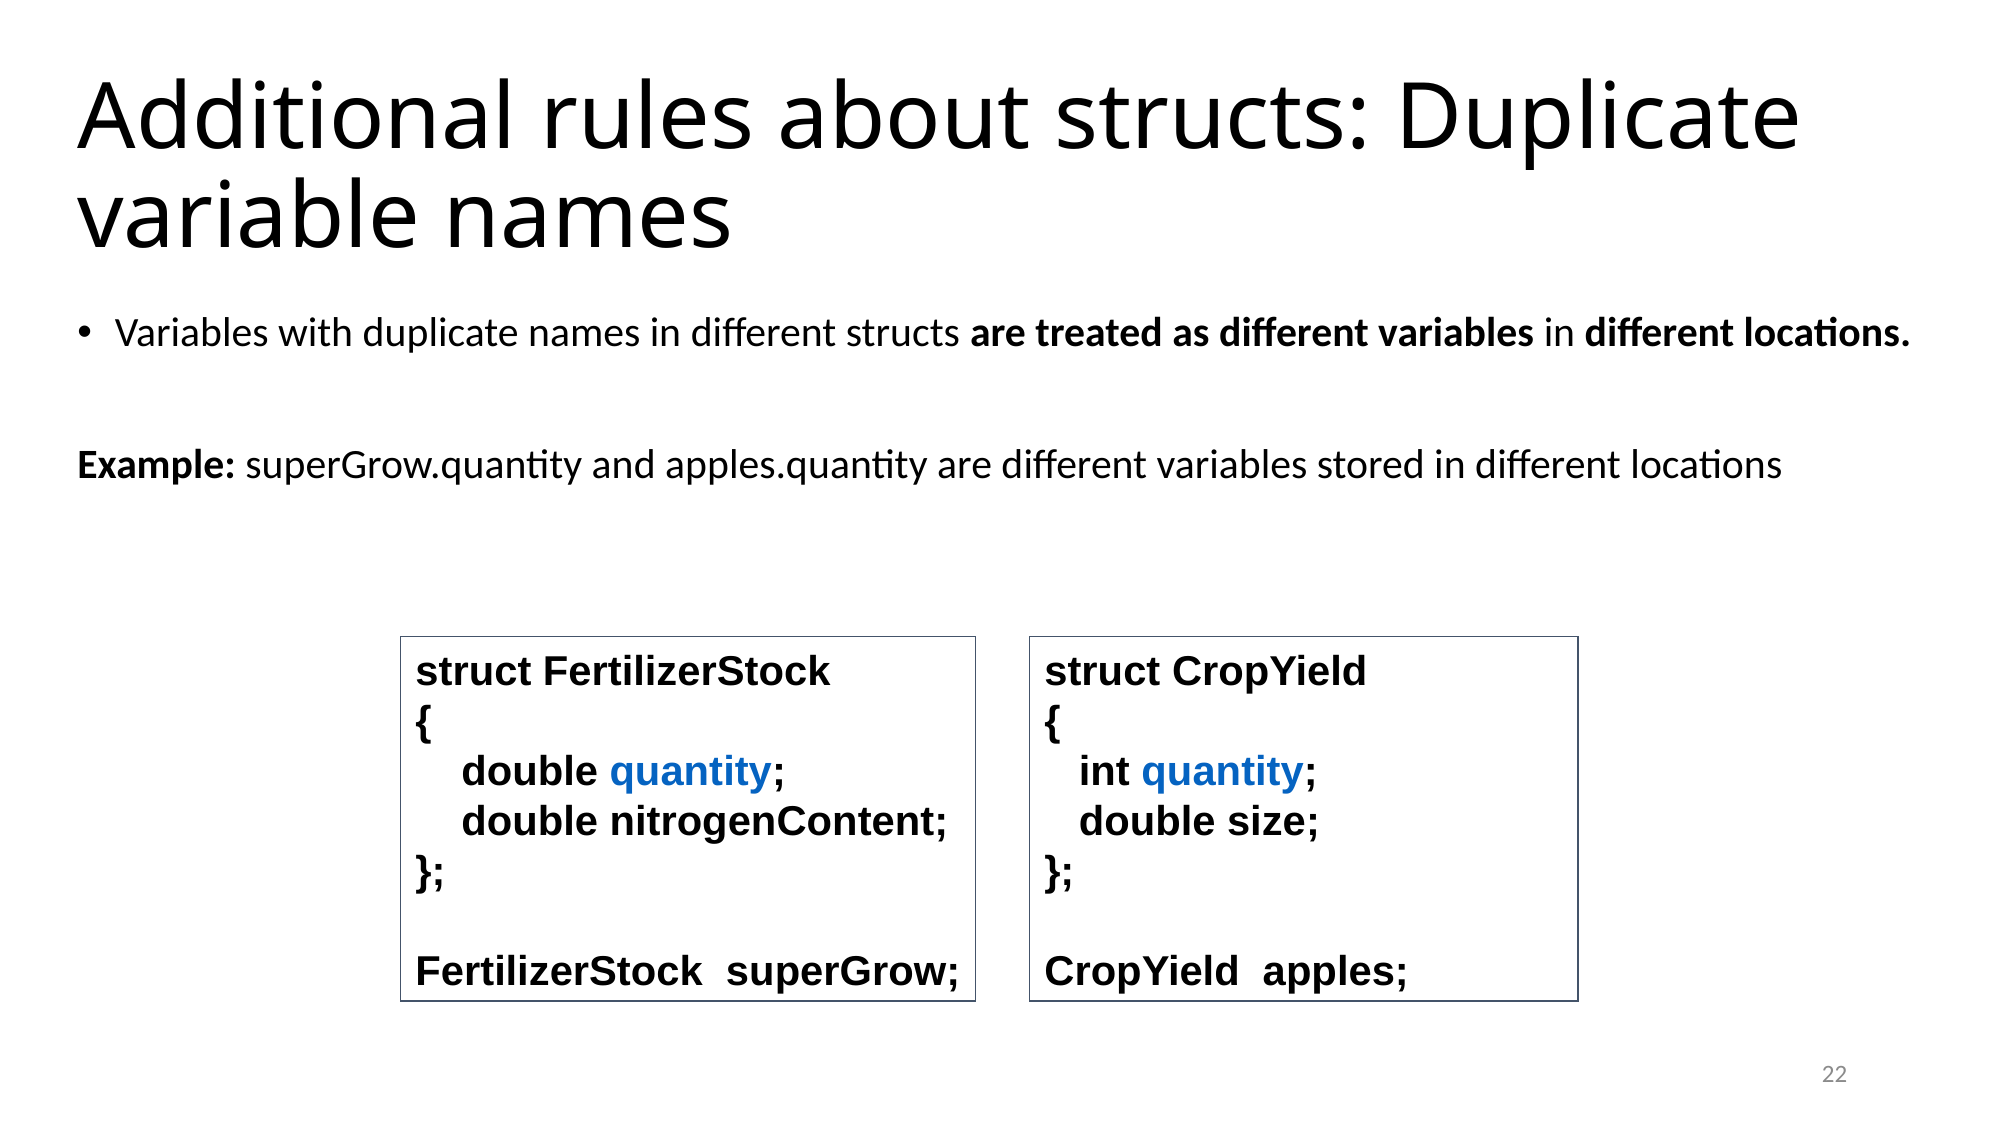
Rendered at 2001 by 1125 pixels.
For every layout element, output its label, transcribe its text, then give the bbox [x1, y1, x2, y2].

title Additional rules about structs: Duplicate variable names [62, 59, 1938, 278]
text_box struct CropYield { int quantity; double size; }; CropYield apples; [1029, 636, 1578, 1002]
text_box struct FertilizerStock { double quantity; double nitrogenContent; }; FertilizerStock superGrow; [400, 636, 976, 1002]
list Variables with duplicate names in different structs are treated as different variables in different locations. Example: superGrow.quantity and apples.quantity are different variables stored in different locations [62, 303, 1938, 1017]
slide_number 22 [1412, 1042, 1863, 1103]
